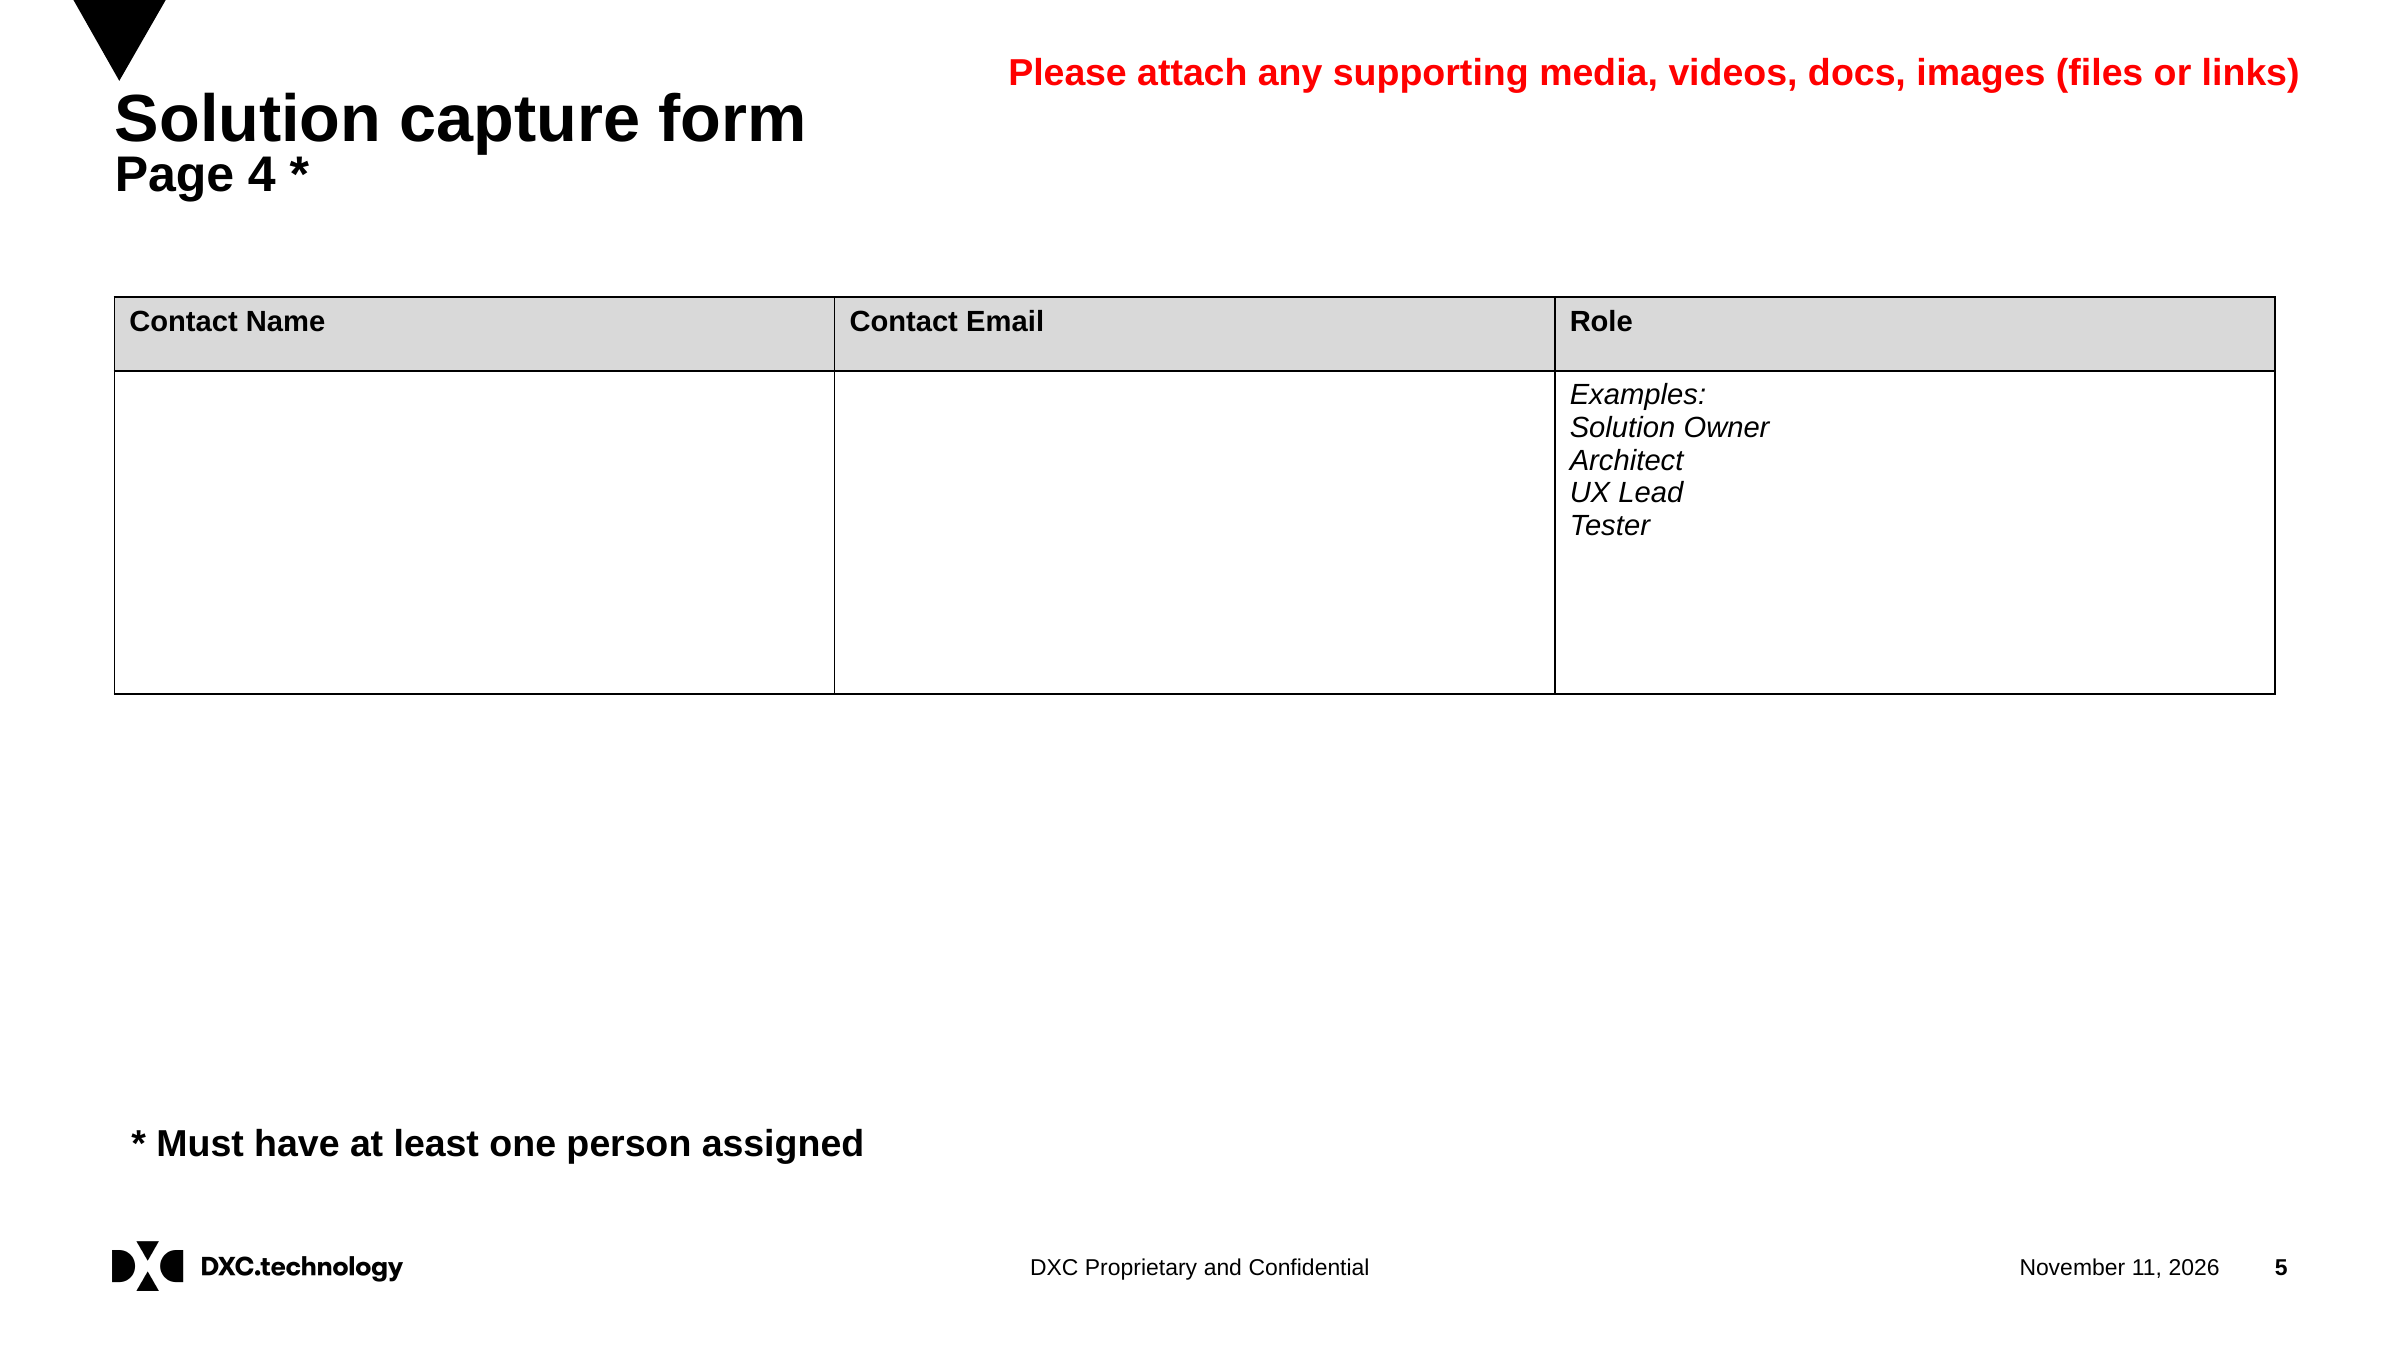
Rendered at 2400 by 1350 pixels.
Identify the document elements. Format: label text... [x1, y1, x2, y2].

table_cell Examples: Solution Owner Architect UX Lead Tester [1556, 372, 2274, 693]
table_header Role [1556, 323, 2274, 370]
table_header Contact Name [115, 323, 834, 370]
text_box * Must have at least one person assigned [116, 1112, 880, 1172]
text_box Solution capture form Page 4 * [114, 90, 2290, 323]
table_header Contact Email [835, 323, 1554, 370]
table_cell [115, 372, 834, 693]
table_cell [835, 372, 1554, 693]
text_box Please attach any supporting media, videos, docs, images (files or links) [993, 40, 2316, 101]
